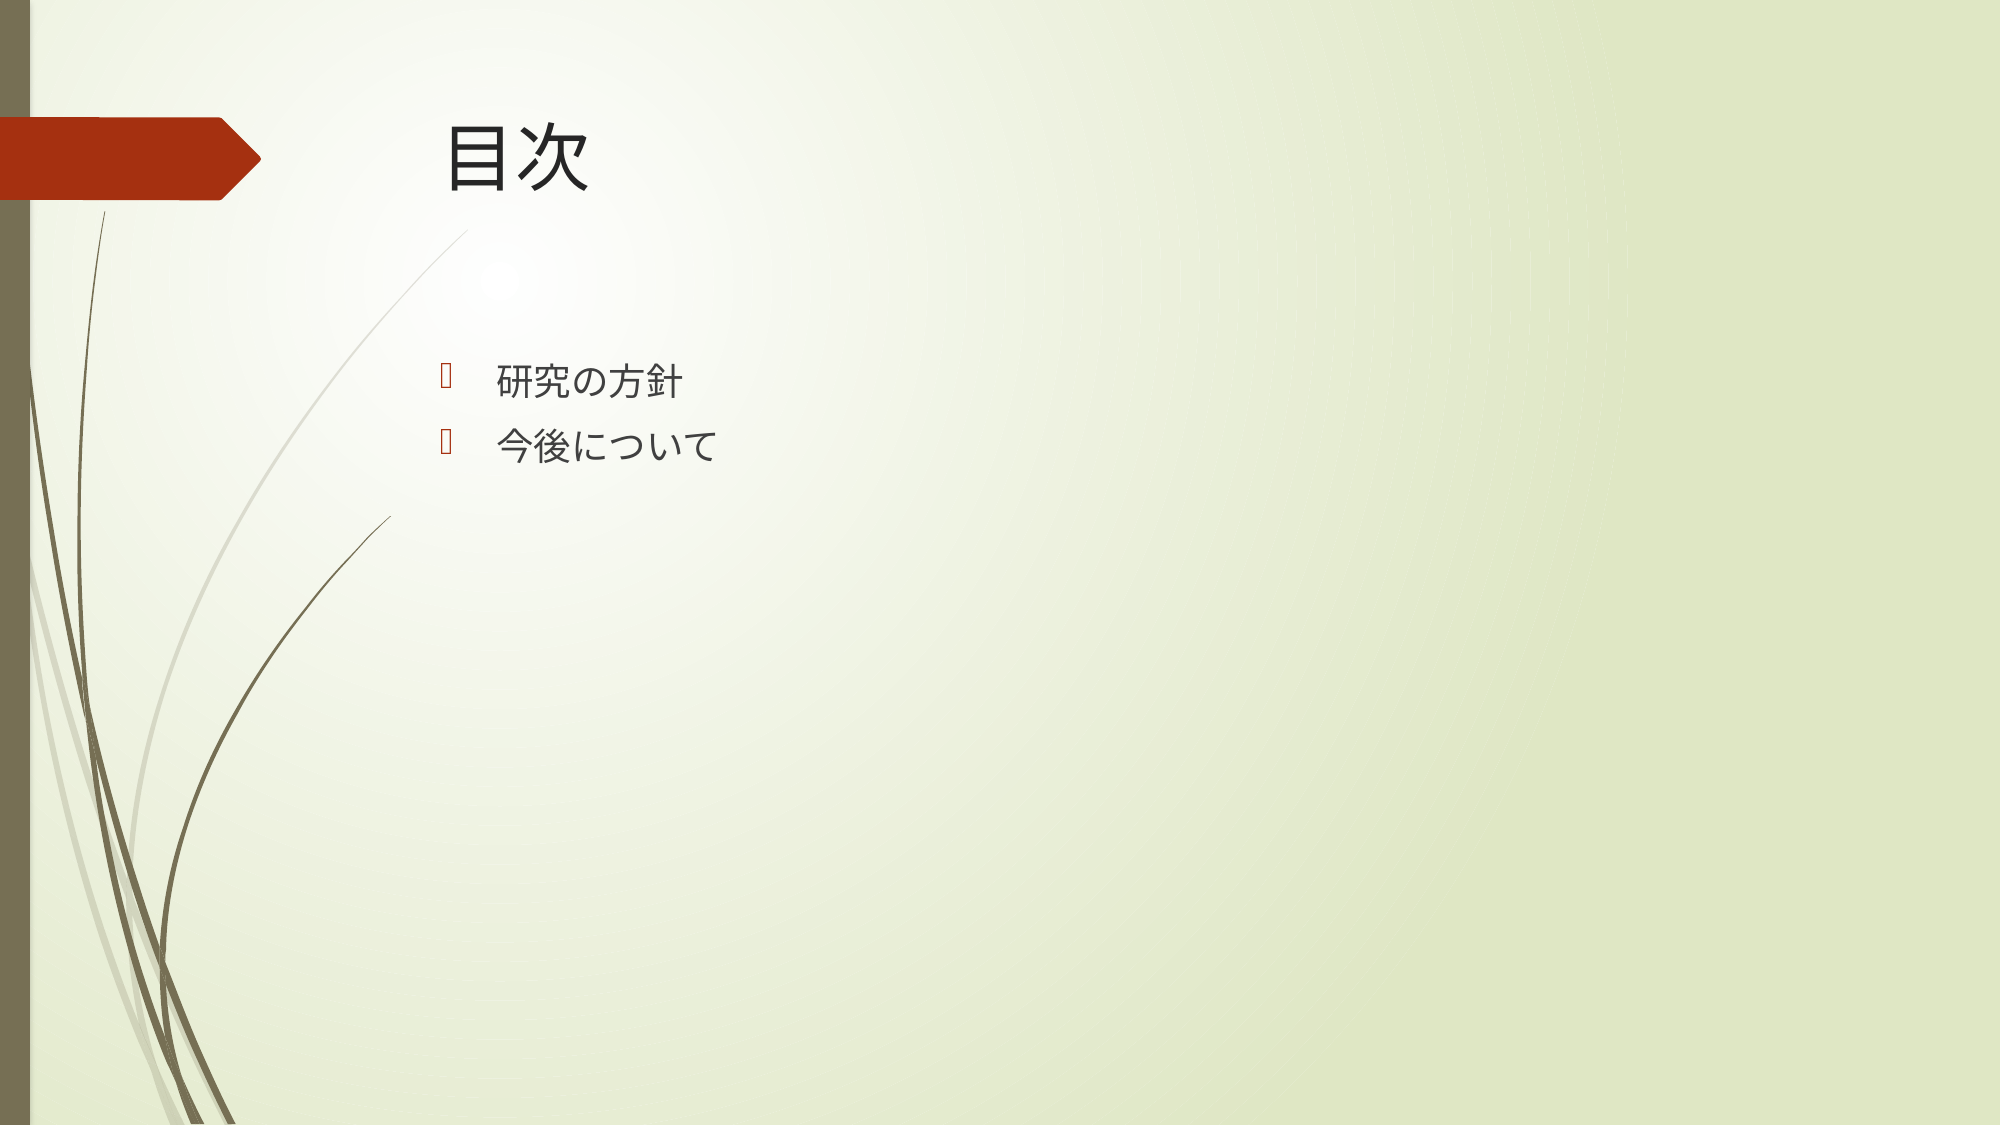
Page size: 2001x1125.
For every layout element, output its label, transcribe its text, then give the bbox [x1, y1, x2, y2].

title 目次 [425, 102, 1888, 313]
list 研究の方針 今後について [424, 350, 1888, 970]
